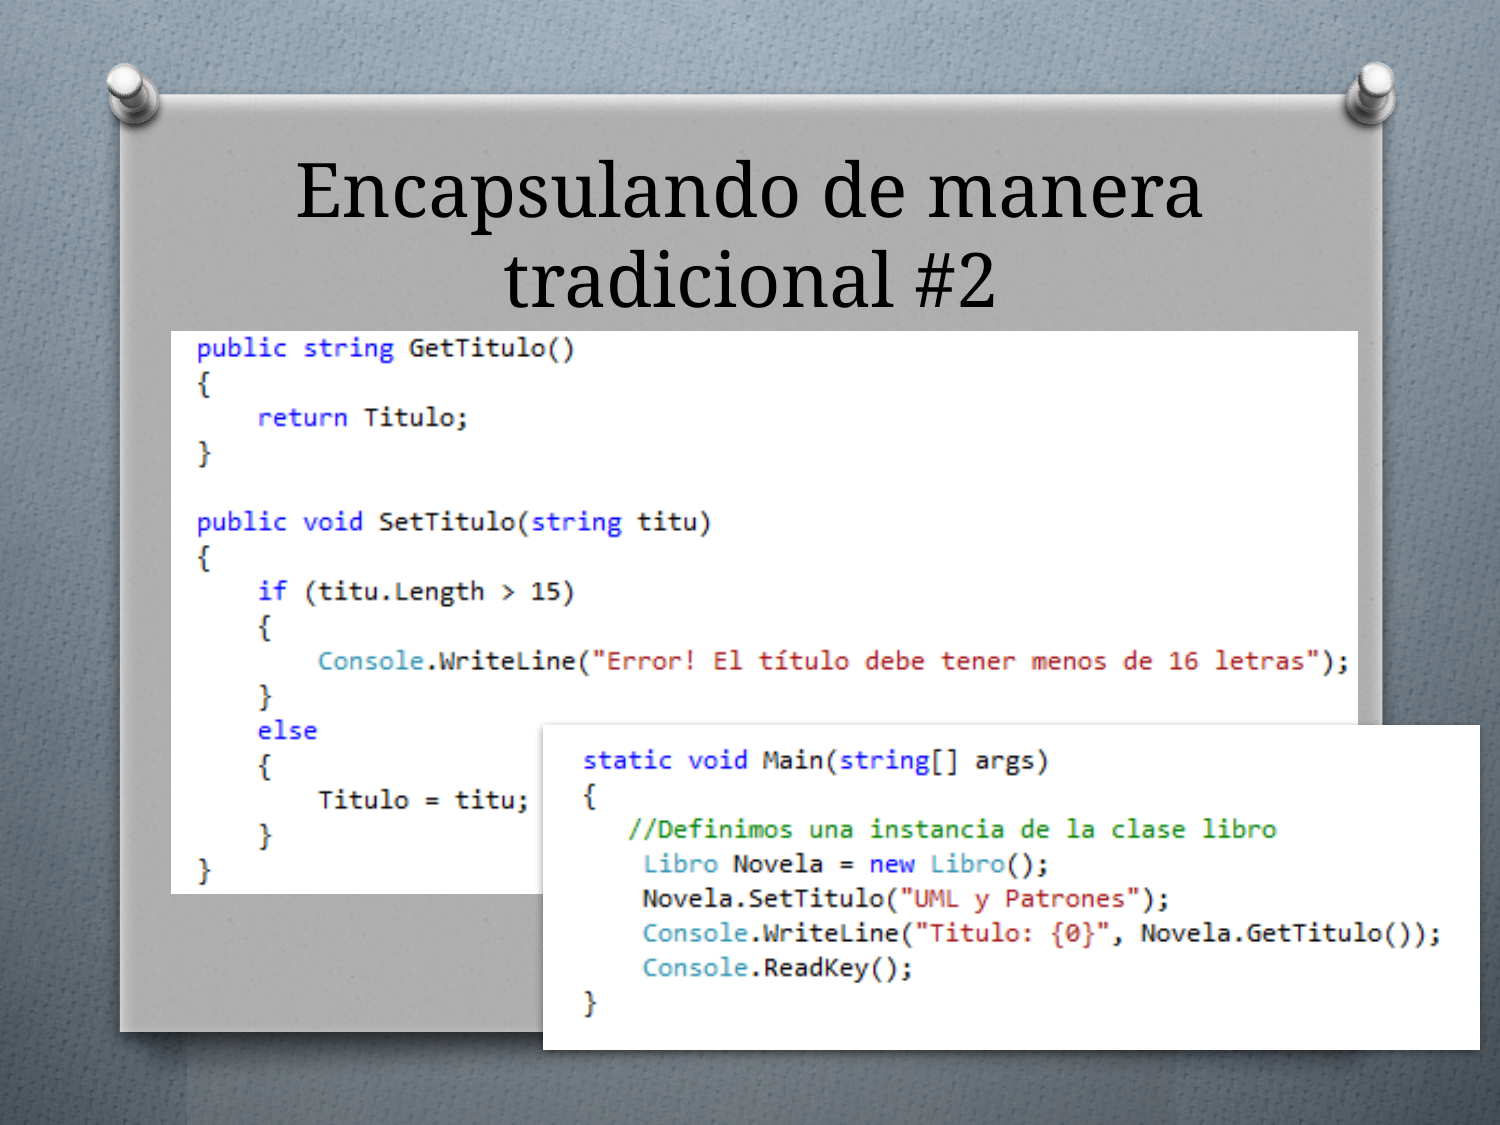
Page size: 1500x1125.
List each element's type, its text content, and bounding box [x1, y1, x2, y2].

picture [75, 29, 198, 153]
title Encapsulando de manera tradicional #2 [179, 134, 1323, 331]
picture [170, 331, 1466, 1036]
picture [1317, 35, 1439, 156]
